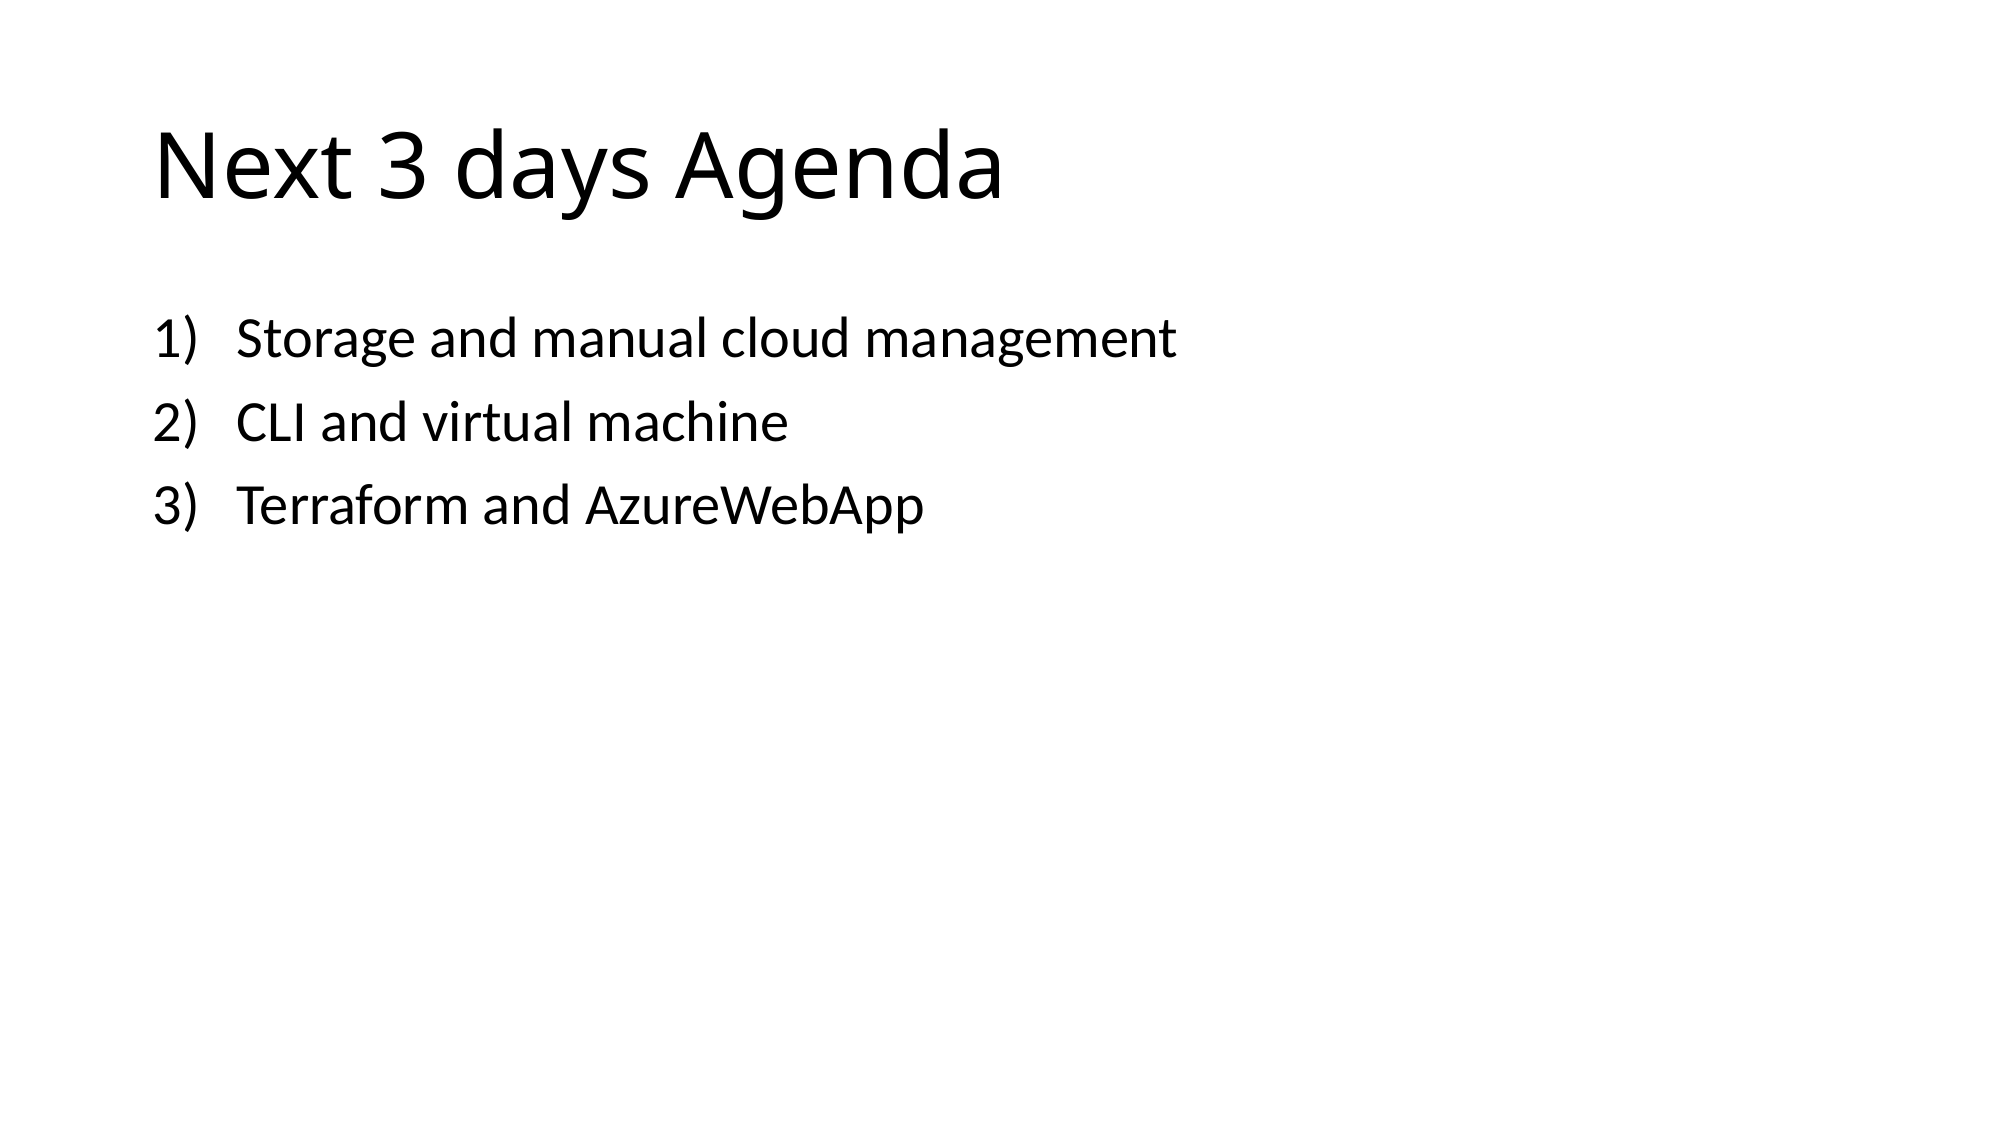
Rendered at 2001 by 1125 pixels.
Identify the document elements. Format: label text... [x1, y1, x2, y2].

list Storage and manual cloud management CLI and virtual machine Terraform and AzureWebApp [137, 299, 1863, 1014]
title Next 3 days Agenda [137, 59, 1863, 278]
